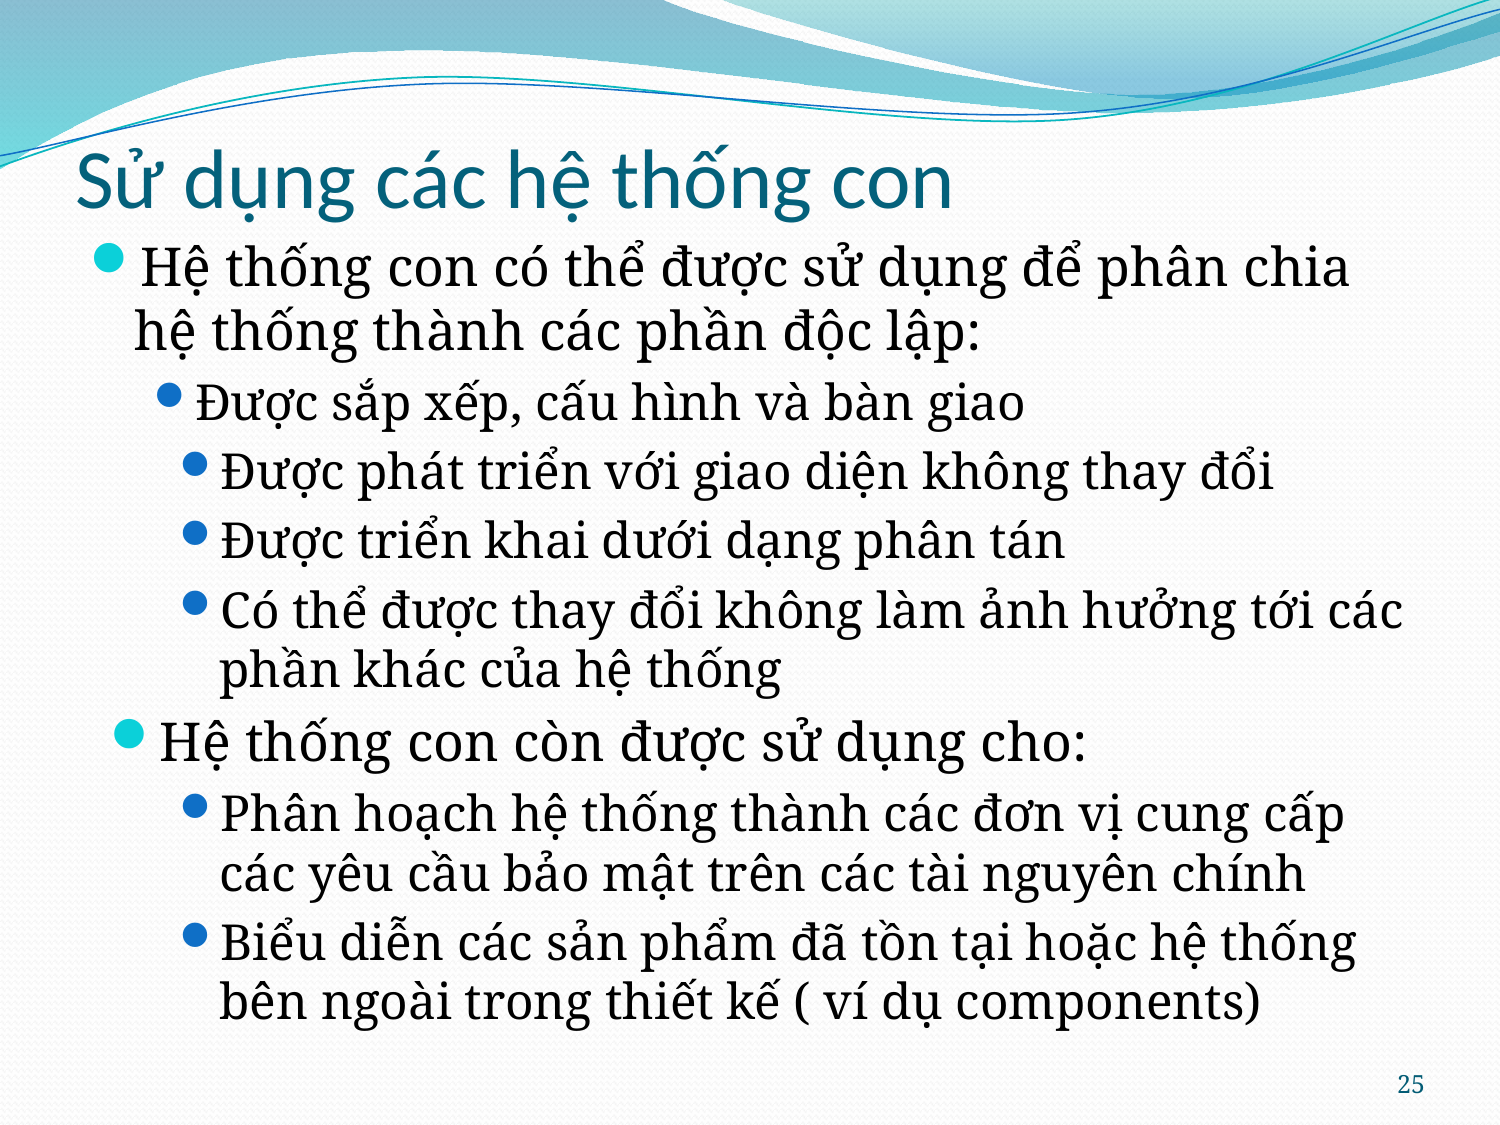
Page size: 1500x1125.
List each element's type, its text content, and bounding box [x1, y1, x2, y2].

slide_number 25 [1299, 1042, 1425, 1103]
title Sử dụng các hệ thống con [75, 115, 1425, 224]
list Hệ thống con có thể được sử dụng để phân chia hệ thống thành các phần độc lập: Được sắp xếp, cấu hình và bàn giao Được phát triển với giao diện không thay đổi Được triển khai dưới dạng phân tán Có thể được thay đổi không làm ảnh hưởng tới các phần khác của hệ thống Hệ thống con còn được sử dụng cho: Phân hoạch hệ thống thành các đơn vị cung cấp các yêu cầu bảo mật trên các tài nguyên chính Biểu diễn các sản phẩm đã tồn tại hoặc hệ thống bên ngoài trong thiết kế ( ví dụ components) [75, 224, 1425, 1038]
